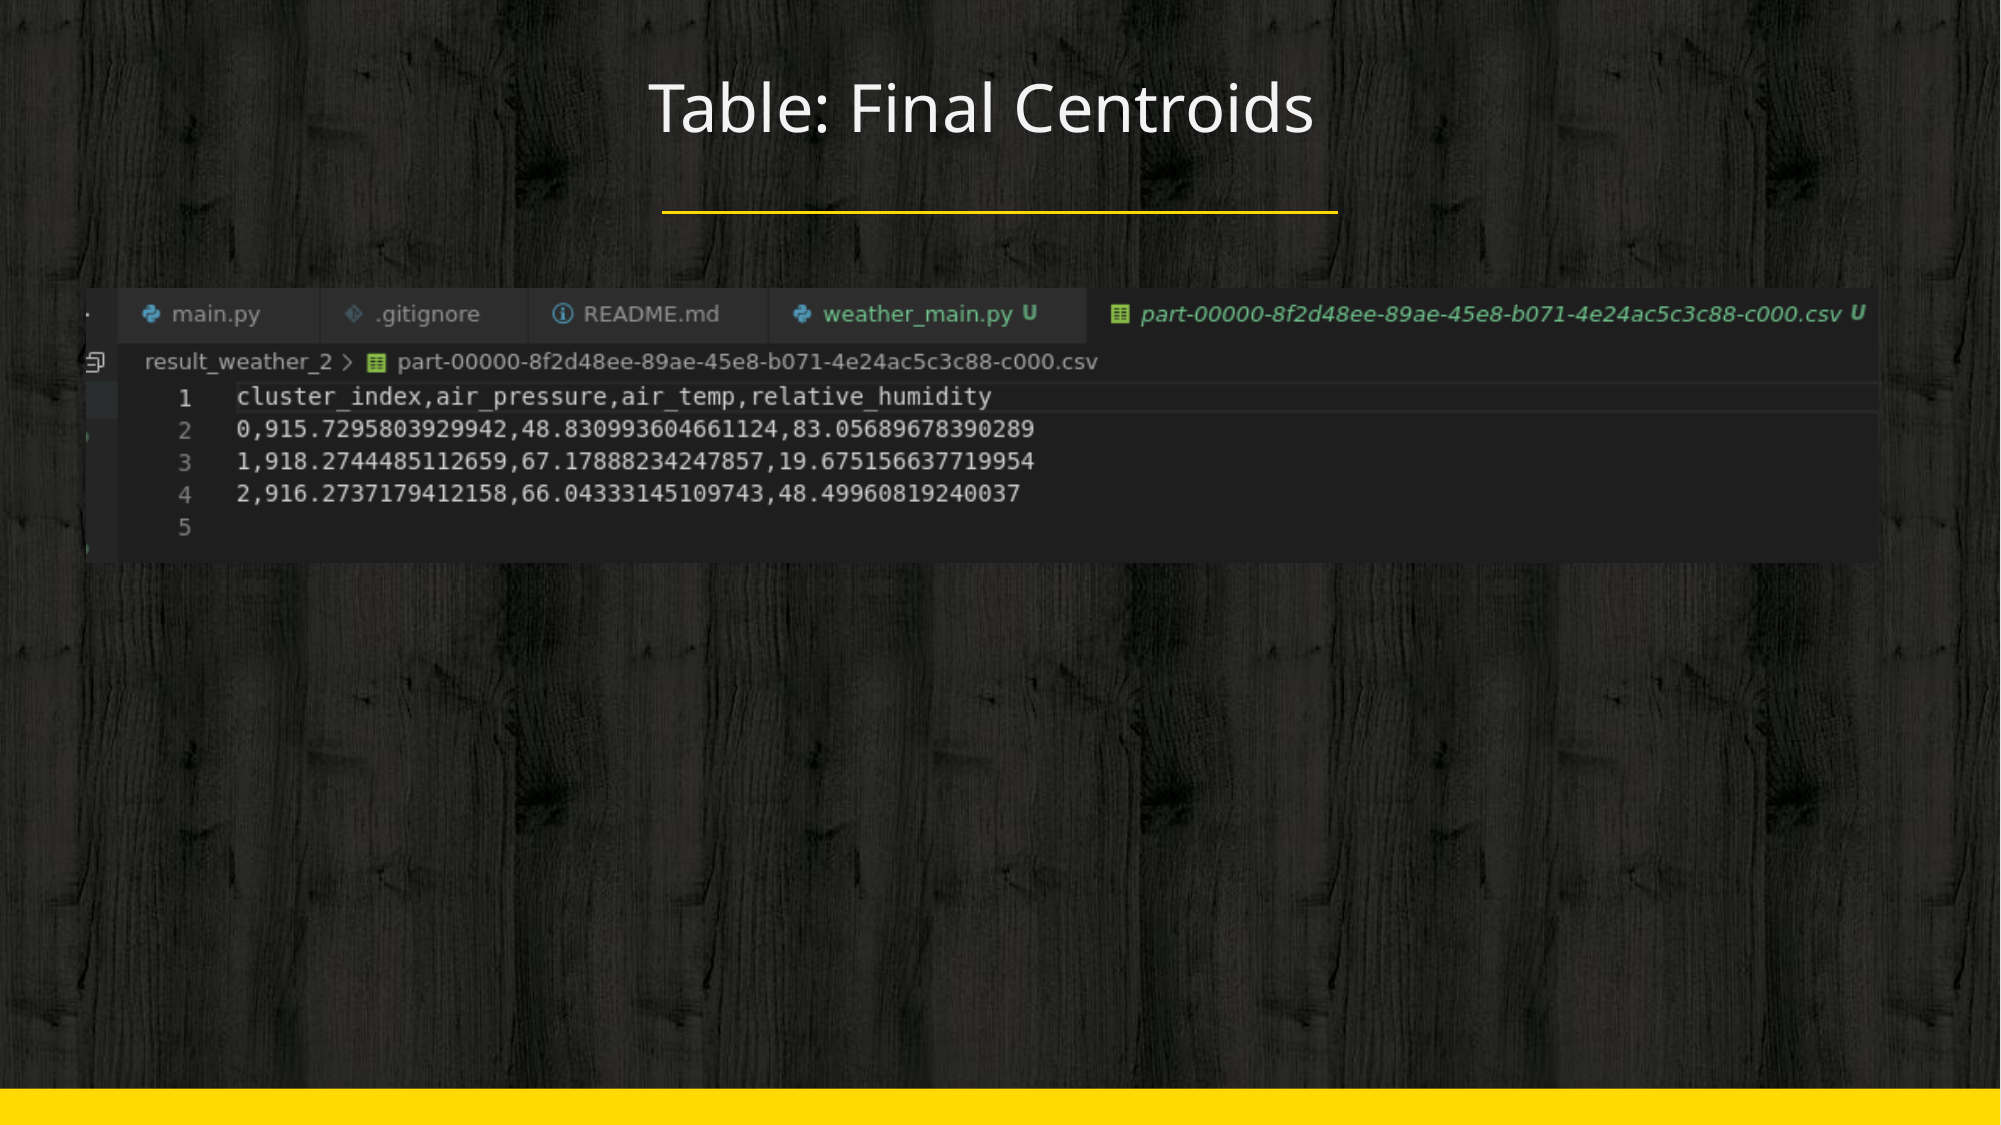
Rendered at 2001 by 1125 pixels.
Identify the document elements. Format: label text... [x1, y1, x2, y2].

picture [0, 0, 2001, 1125]
title Table: Final Centroids [99, 0, 1900, 213]
